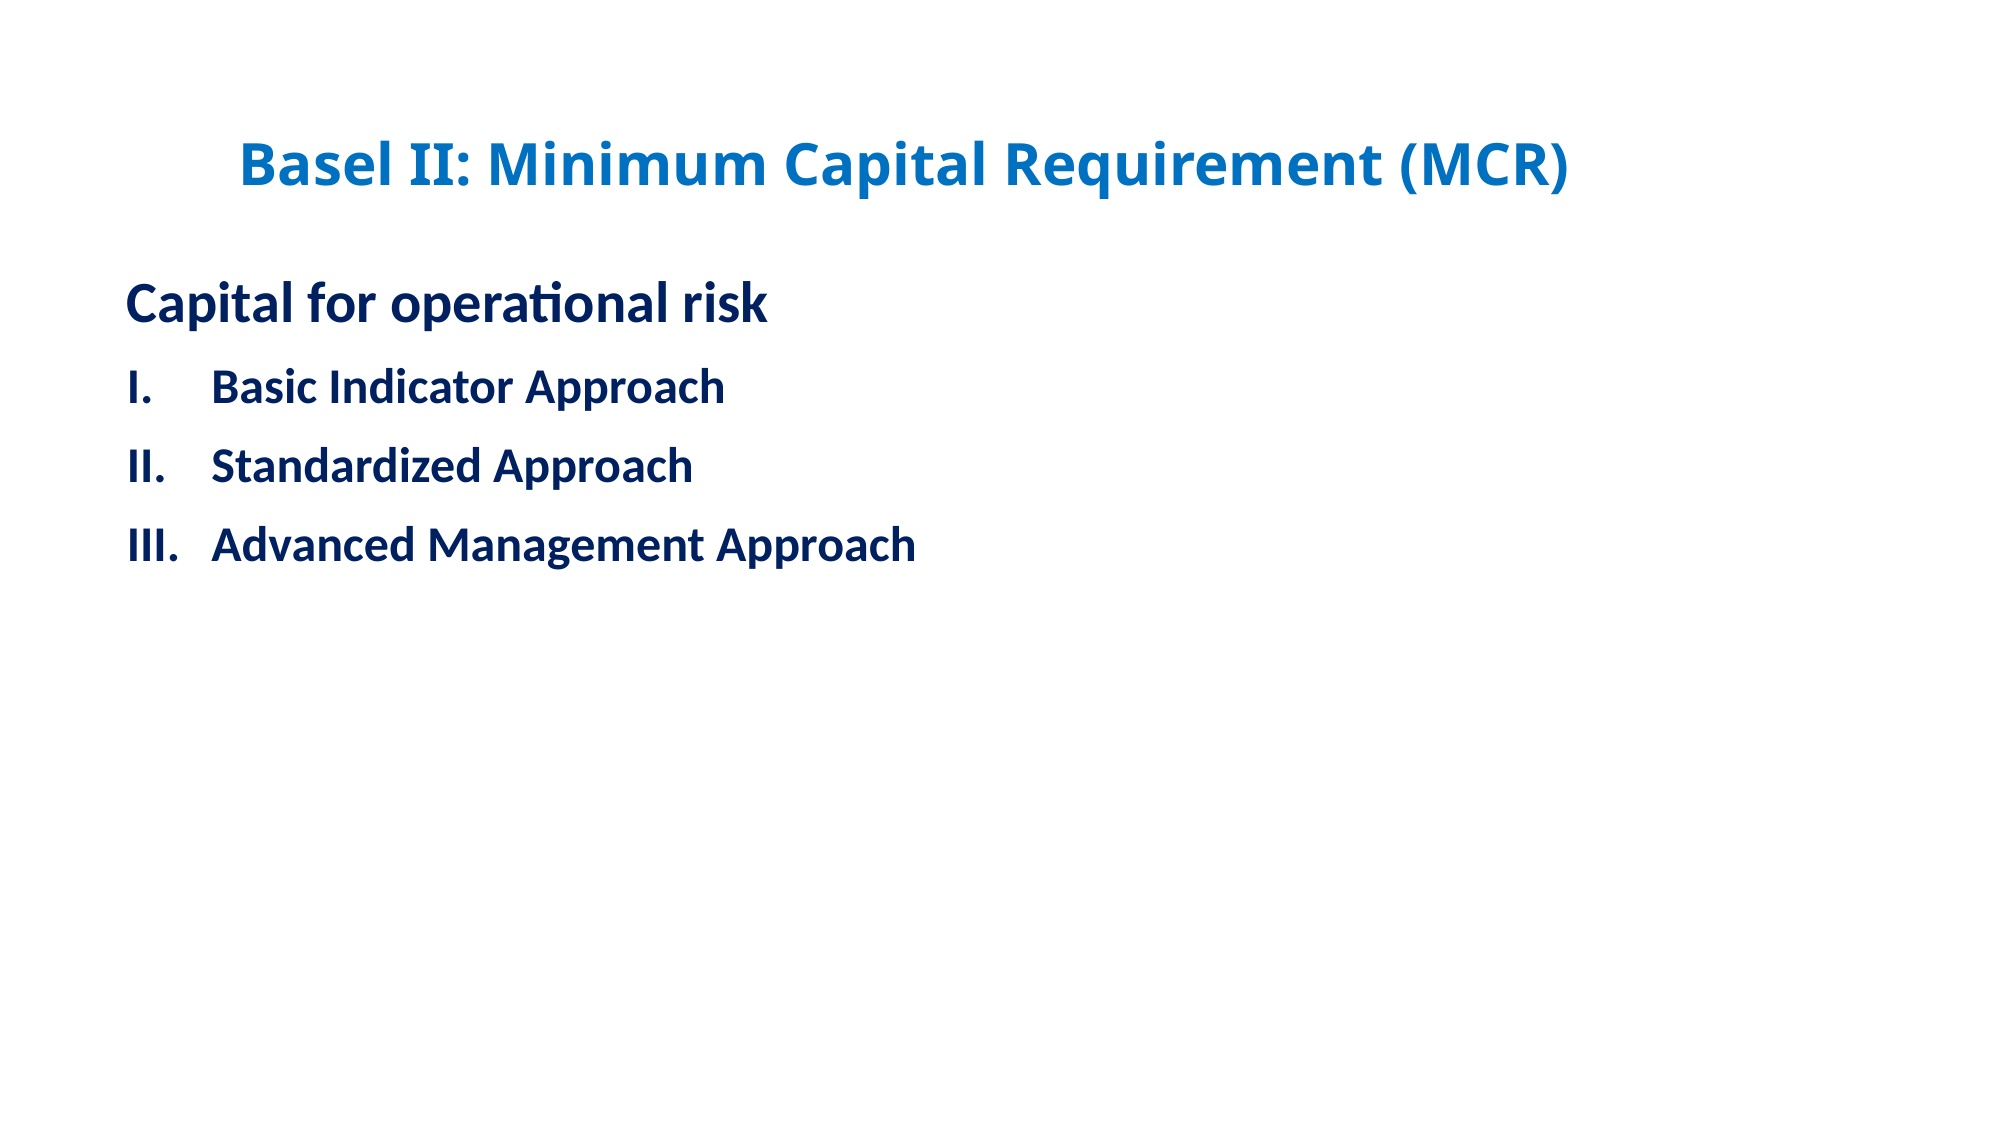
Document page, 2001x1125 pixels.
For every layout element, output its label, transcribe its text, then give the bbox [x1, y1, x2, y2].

title Basel II: Minimum Capital Requirement (MCR) [223, 112, 1949, 222]
list Capital for operational risk Basic Indicator Approach Standardized Approach Advanced Management Approach [74, 265, 1661, 1030]
